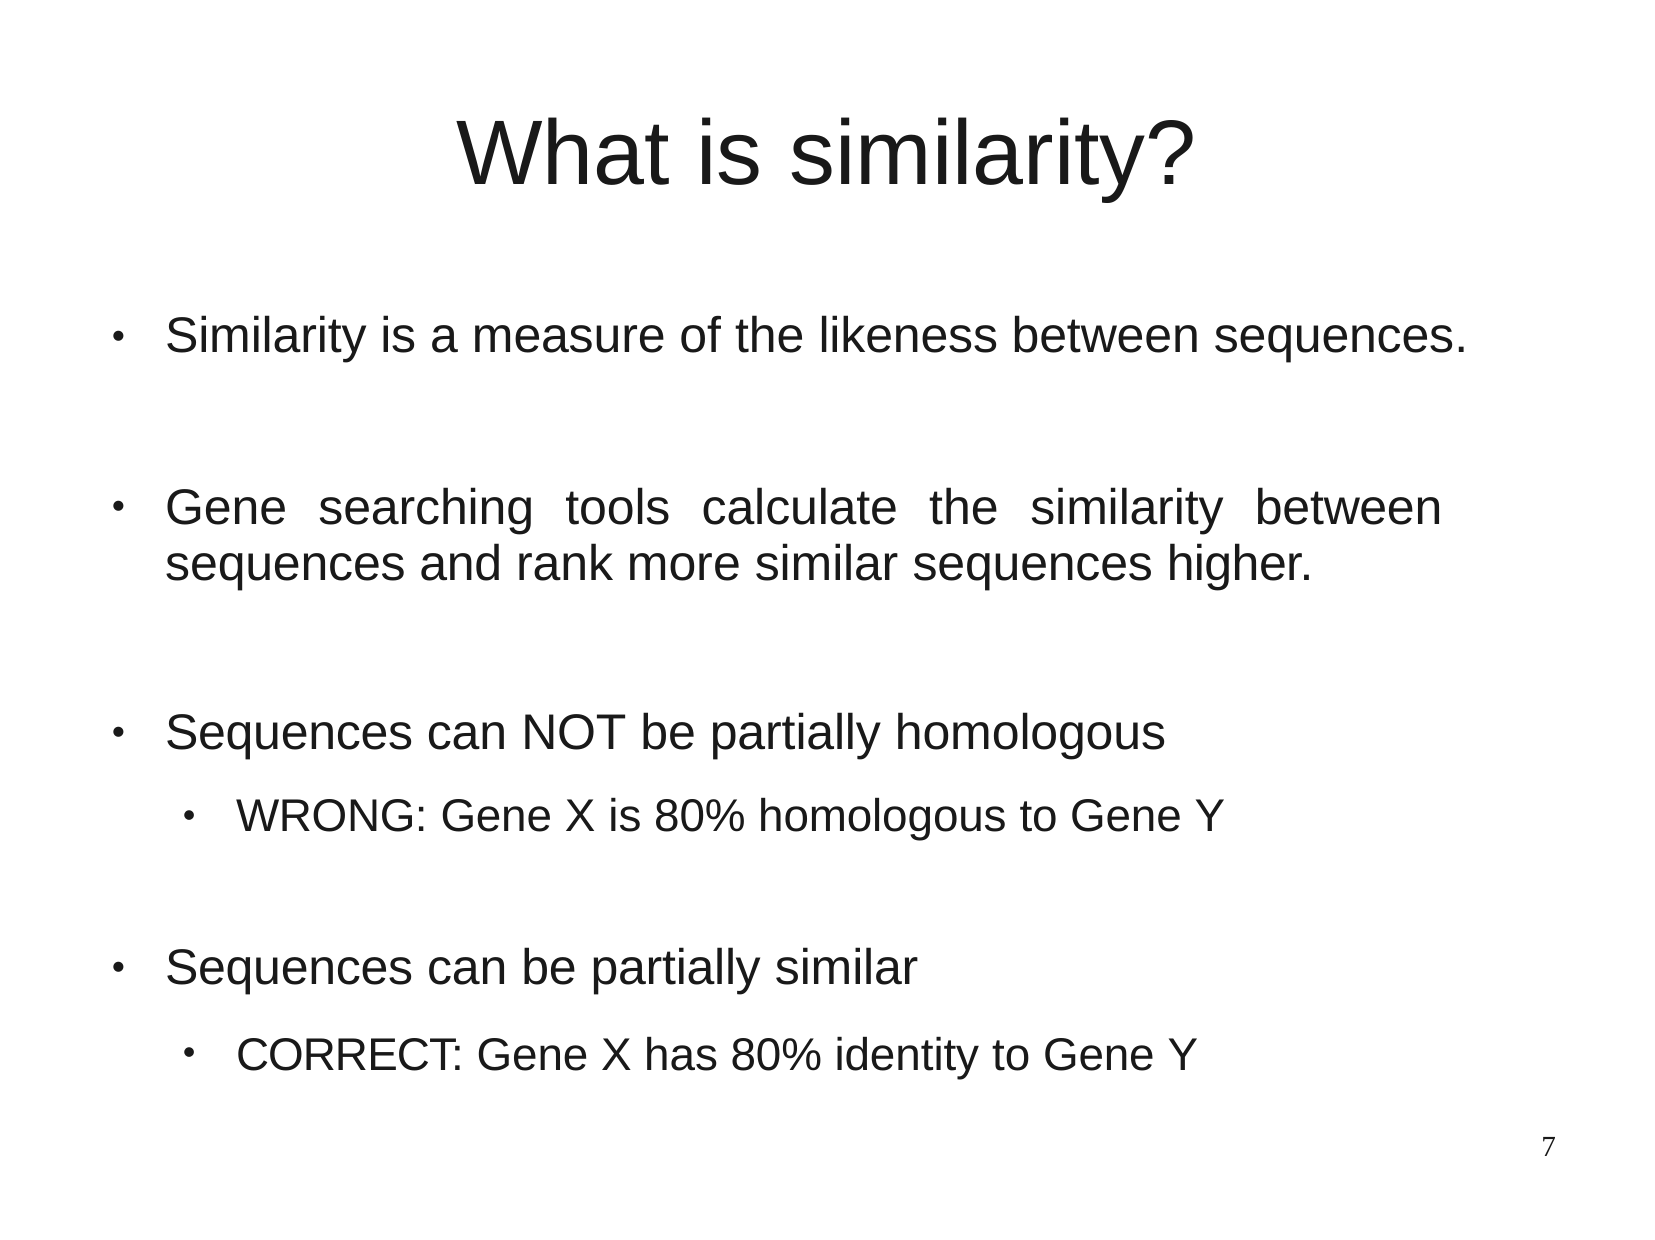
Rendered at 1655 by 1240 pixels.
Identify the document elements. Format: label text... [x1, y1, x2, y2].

text_box ● [109, 488, 132, 517]
text_box ● [180, 798, 202, 826]
text_box CORRECT: Gene X has 80% identity to Gene Y [233, 1022, 1207, 1079]
text_box Gene searching tools calculate the similarity between sequences and rank more similar sequences higher. [163, 471, 1475, 591]
text_box ● [180, 1036, 202, 1063]
text_box WRONG: Gene X is 80% homologous to Gene Y [233, 783, 1230, 841]
text_box ● [109, 714, 132, 744]
title What is similarity? [454, 90, 1198, 300]
slide_number 7 [1535, 1127, 1579, 1240]
text_box Similarity is a measure of the likeness between sequences. [163, 300, 1475, 363]
text_box ● [109, 317, 132, 347]
text_box Sequences can NOT be partially homologous [163, 697, 1171, 760]
text_box Sequences can be partially similar [163, 932, 925, 995]
text_box ● [109, 949, 132, 979]
